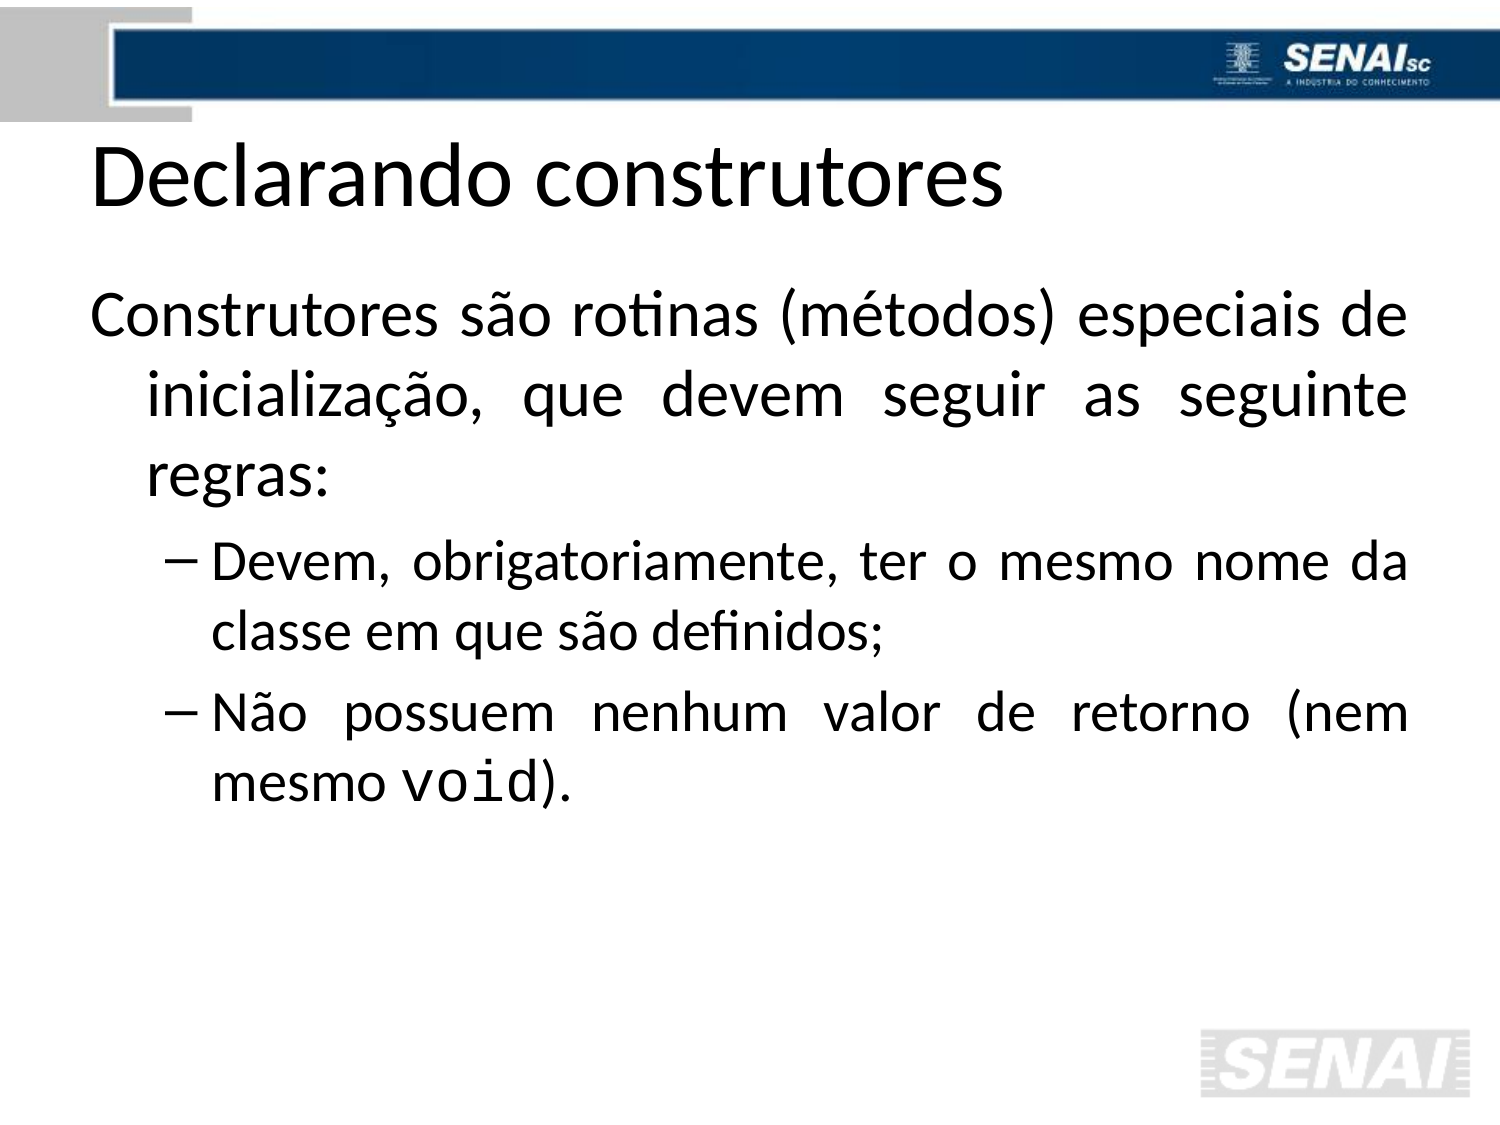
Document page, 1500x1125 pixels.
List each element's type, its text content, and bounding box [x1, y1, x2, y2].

title Declarando construtores [75, 45, 1425, 233]
list Construtores são rotinas (métodos) especiais de inicialização, que devem seguir as seguinte regras: Devem, obrigatoriamente, ter o mesmo nome da classe em que são definidos; Não possuem nenhum valor de retorno (nem mesmo void). [75, 262, 1425, 1005]
picture [0, 7, 1500, 122]
